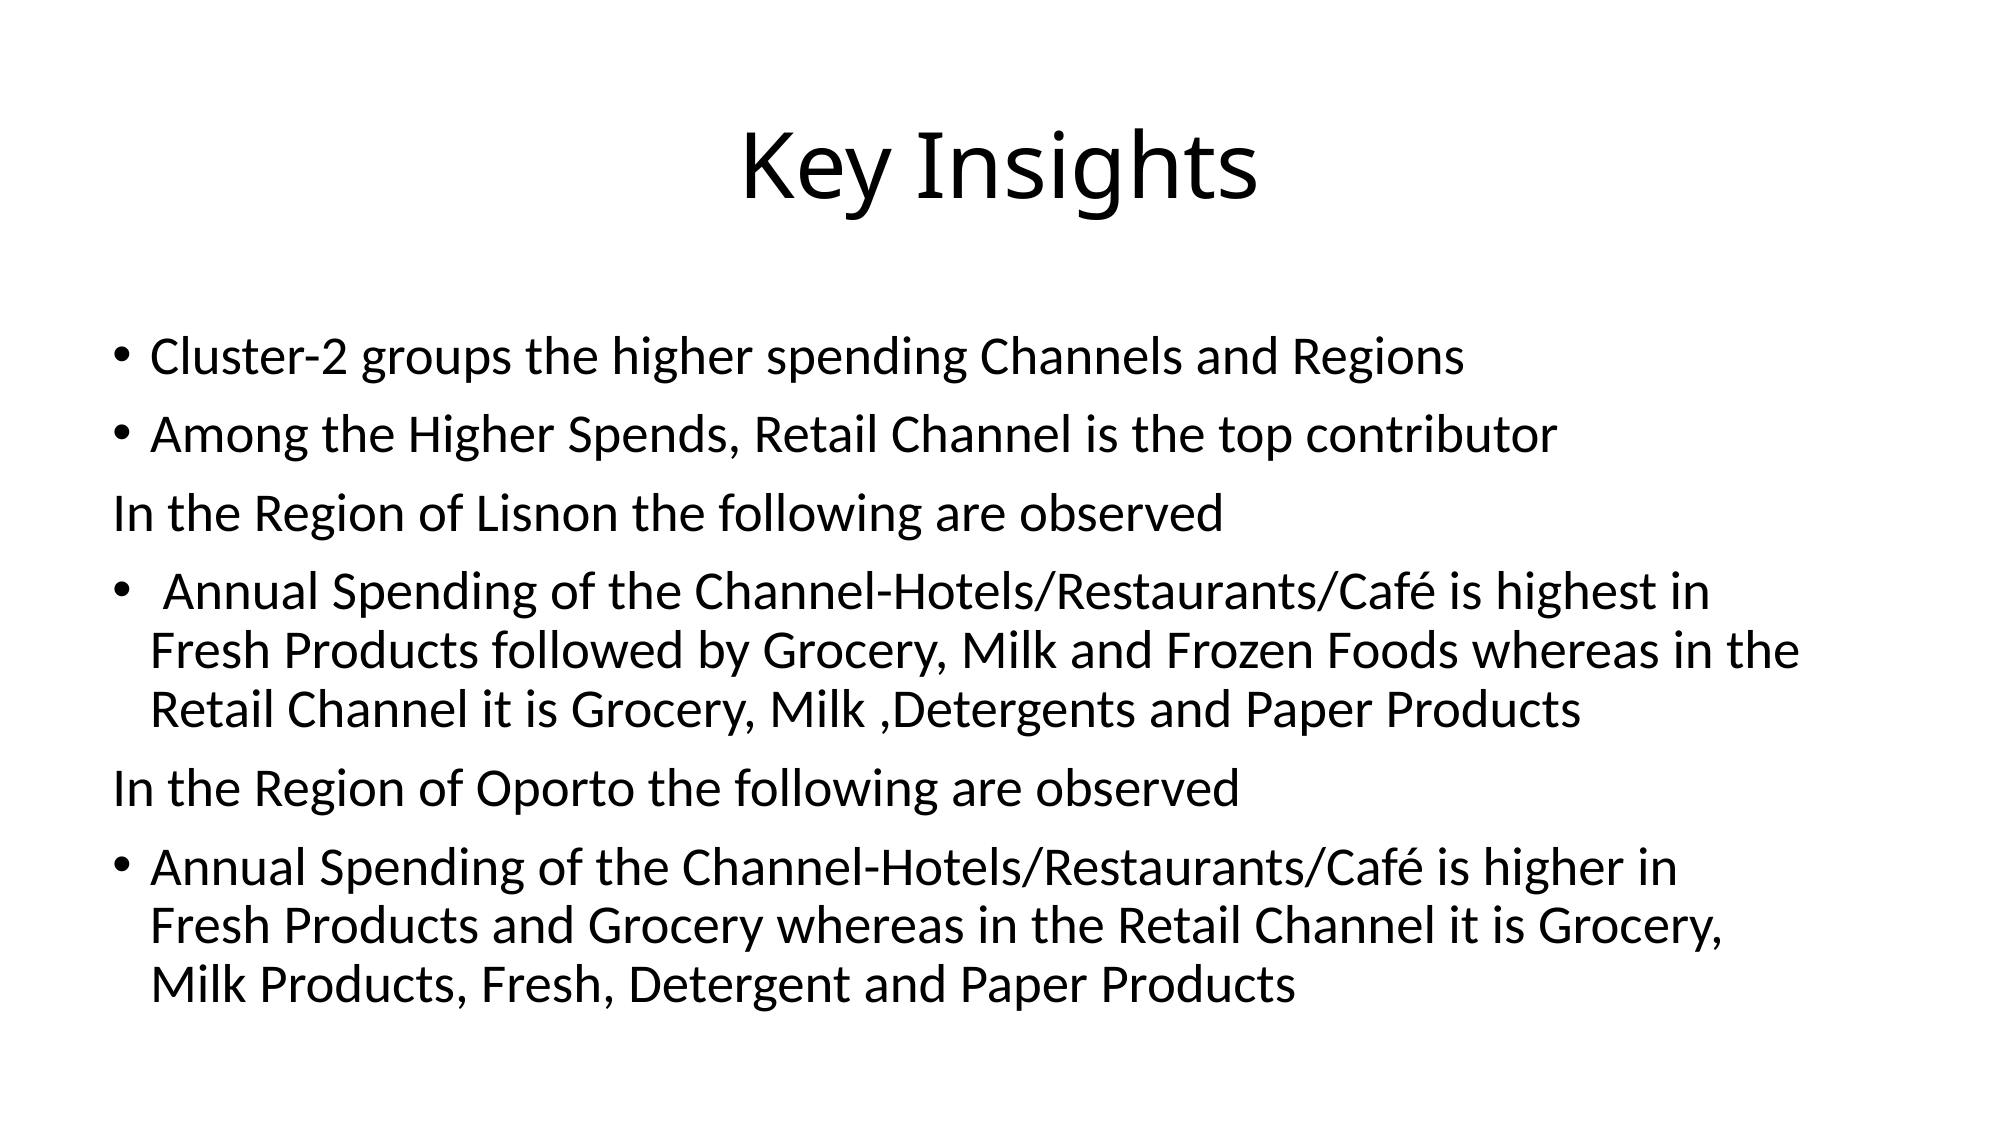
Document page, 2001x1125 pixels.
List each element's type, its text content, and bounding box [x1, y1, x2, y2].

list Cluster-2 groups the higher spending Channels and Regions Among the Higher Spends, Retail Channel is the top contributor In the Region of Lisnon the following are observed Annual Spending of the Channel-Hotels/Restaurants/Café is highest in Fresh Products followed by Grocery, Milk and Frozen Foods whereas in the Retail Channel it is Grocery, Milk ,Detergents and Paper Products In the Region of Oporto the following are observed Annual Spending of the Channel-Hotels/Restaurants/Café is higher in Fresh Products and Grocery whereas in the Retail Channel it is Grocery, Milk Products, Fresh, Detergent and Paper Products [97, 319, 1823, 1034]
title Key Insights [137, 59, 1863, 278]
